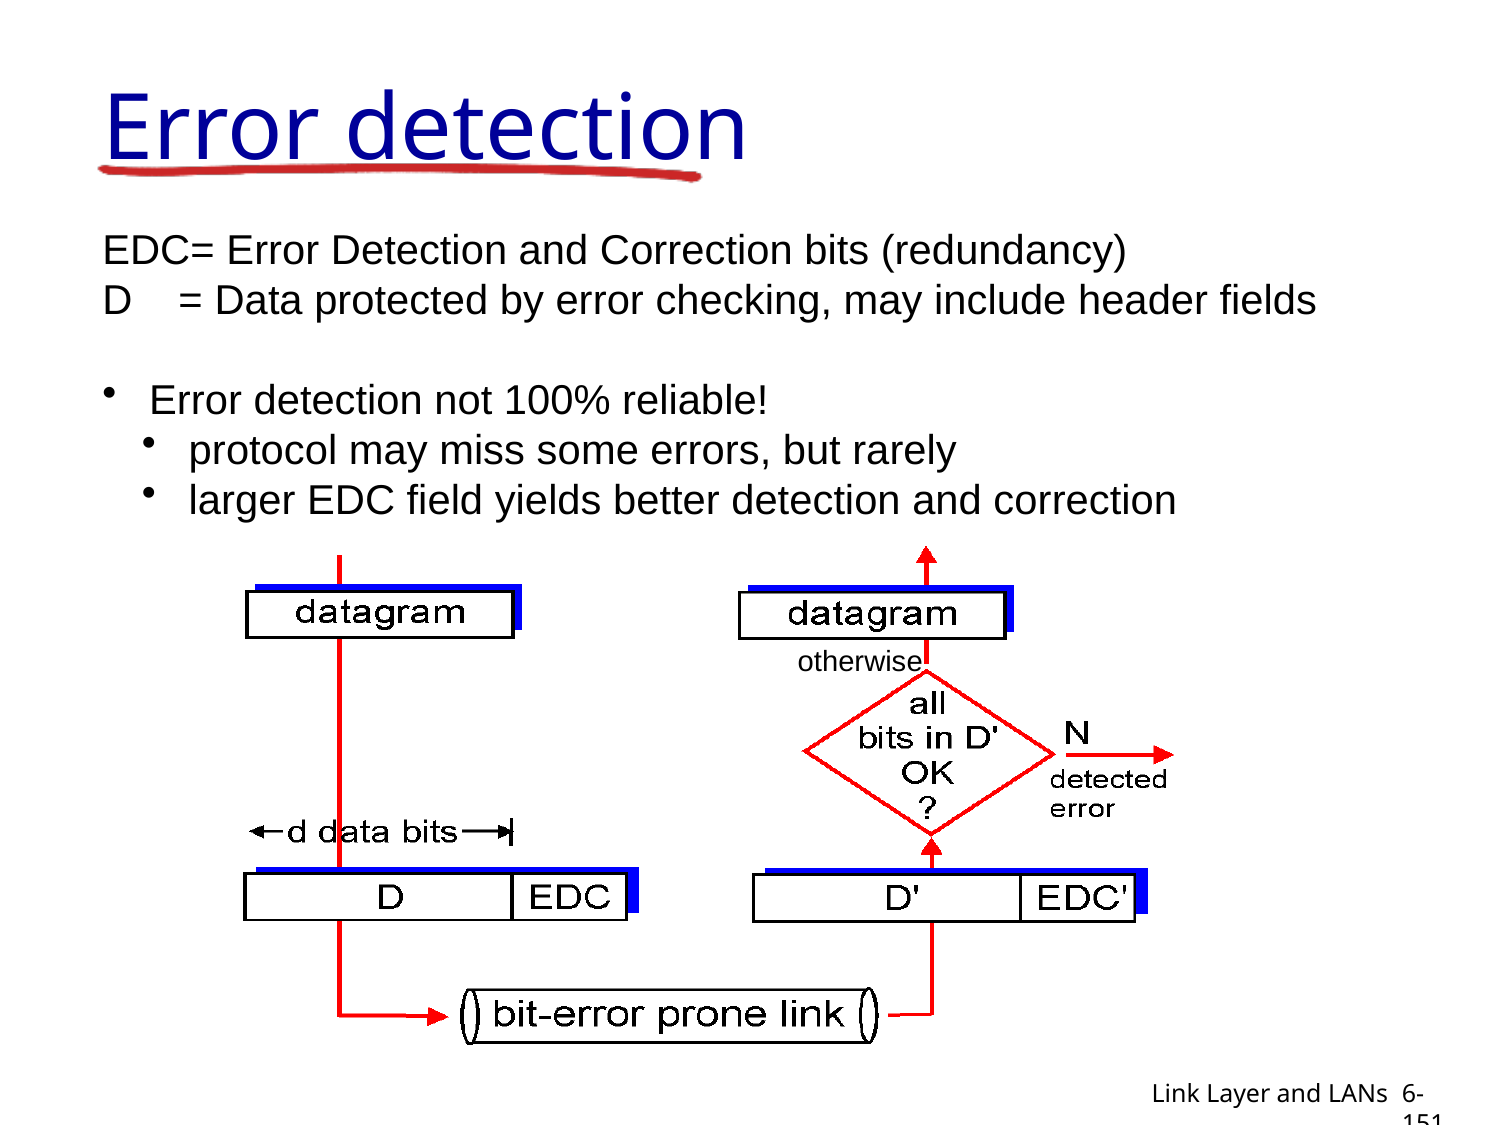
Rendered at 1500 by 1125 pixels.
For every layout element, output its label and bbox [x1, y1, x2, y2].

picture [95, 159, 710, 189]
footer [1045, 1069, 1404, 1110]
title [87, 40, 1363, 207]
text_box [87, 215, 1455, 531]
slide_number [1387, 1069, 1478, 1115]
picture [243, 544, 1175, 1056]
